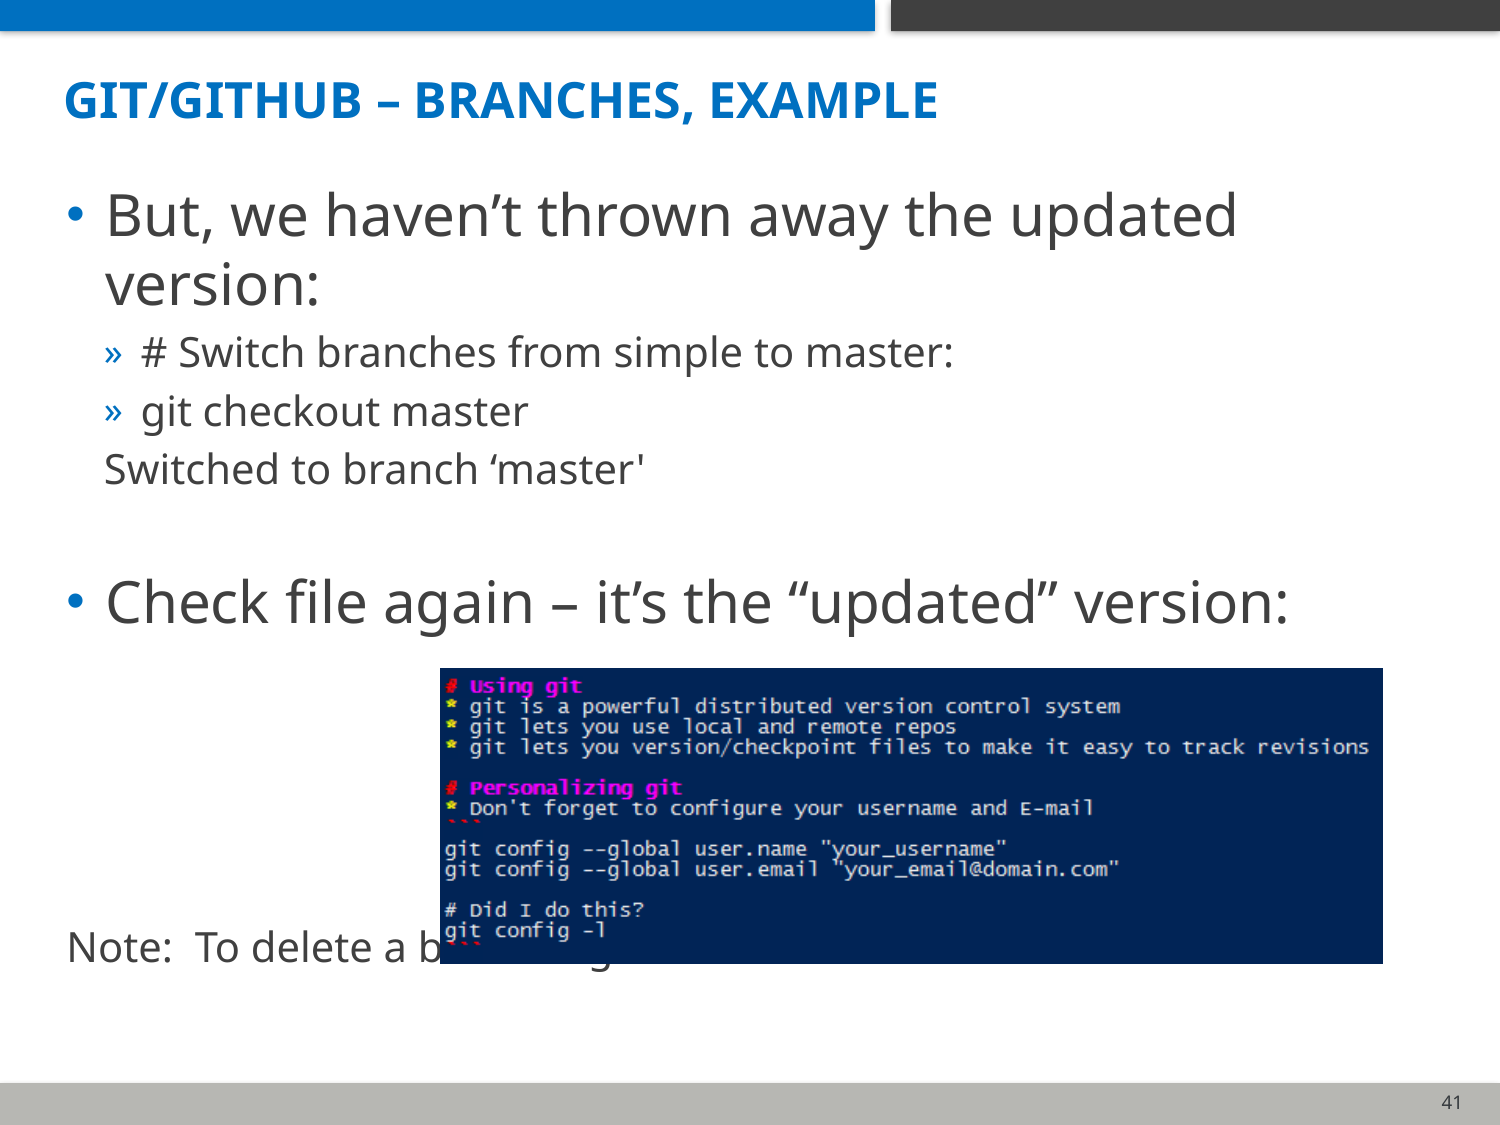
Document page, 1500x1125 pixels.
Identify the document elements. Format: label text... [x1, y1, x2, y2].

title Git/Github – branches, Example [48, 54, 1424, 142]
list But, we haven’t thrown away the updated version: # Switch branches from simple to master: git checkout master Switched to branch ‘master' Check file again – it’s the “updated” version: Note: To delete a branch: git branch –d <branch> [51, 170, 1425, 1052]
picture [440, 668, 1384, 964]
